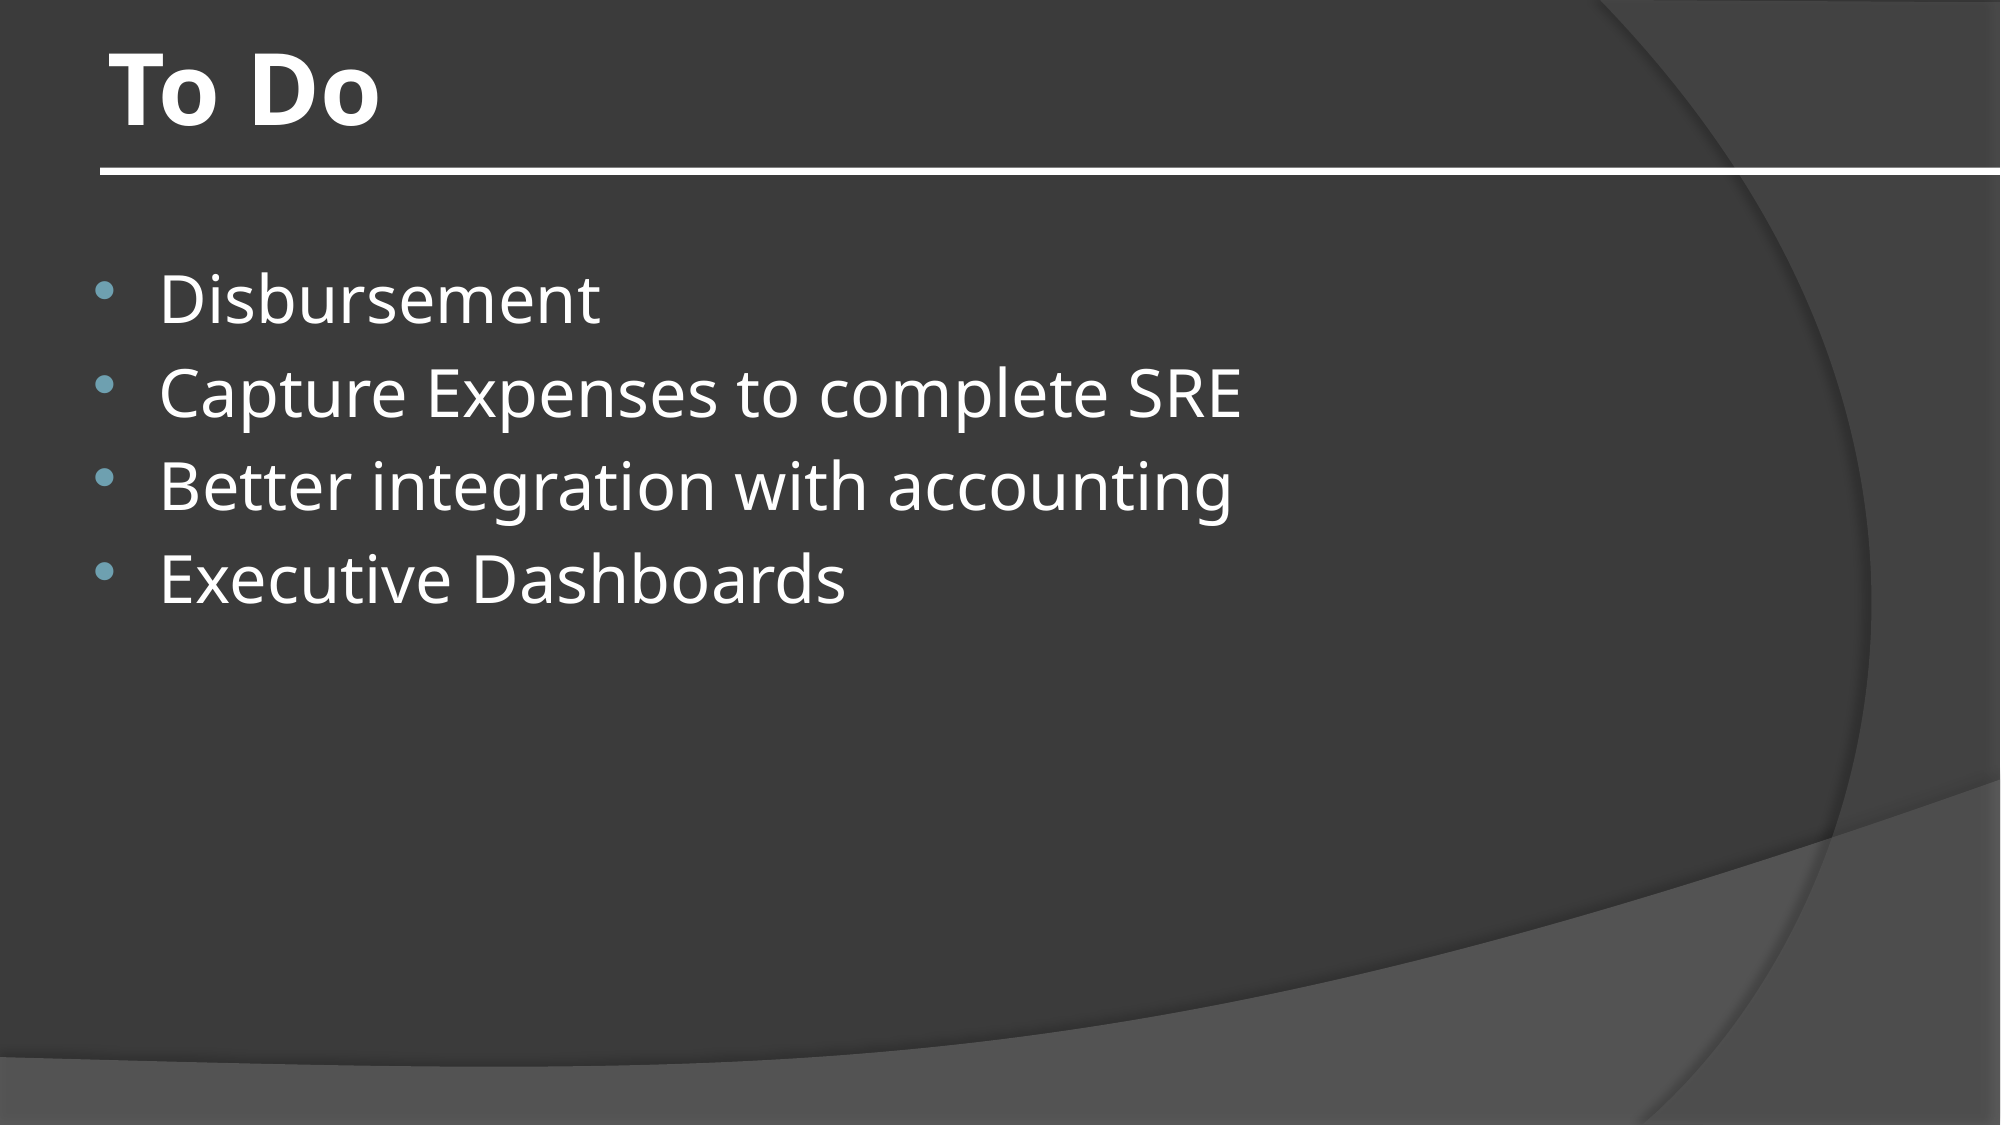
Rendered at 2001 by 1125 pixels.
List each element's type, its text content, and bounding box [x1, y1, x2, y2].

text_box [99, 166, 2000, 177]
list Disbursement Capture Expenses to complete SRE Better integration with accounting Executive Dashboards [75, 249, 1950, 1100]
title To Do [99, 7, 1888, 163]
